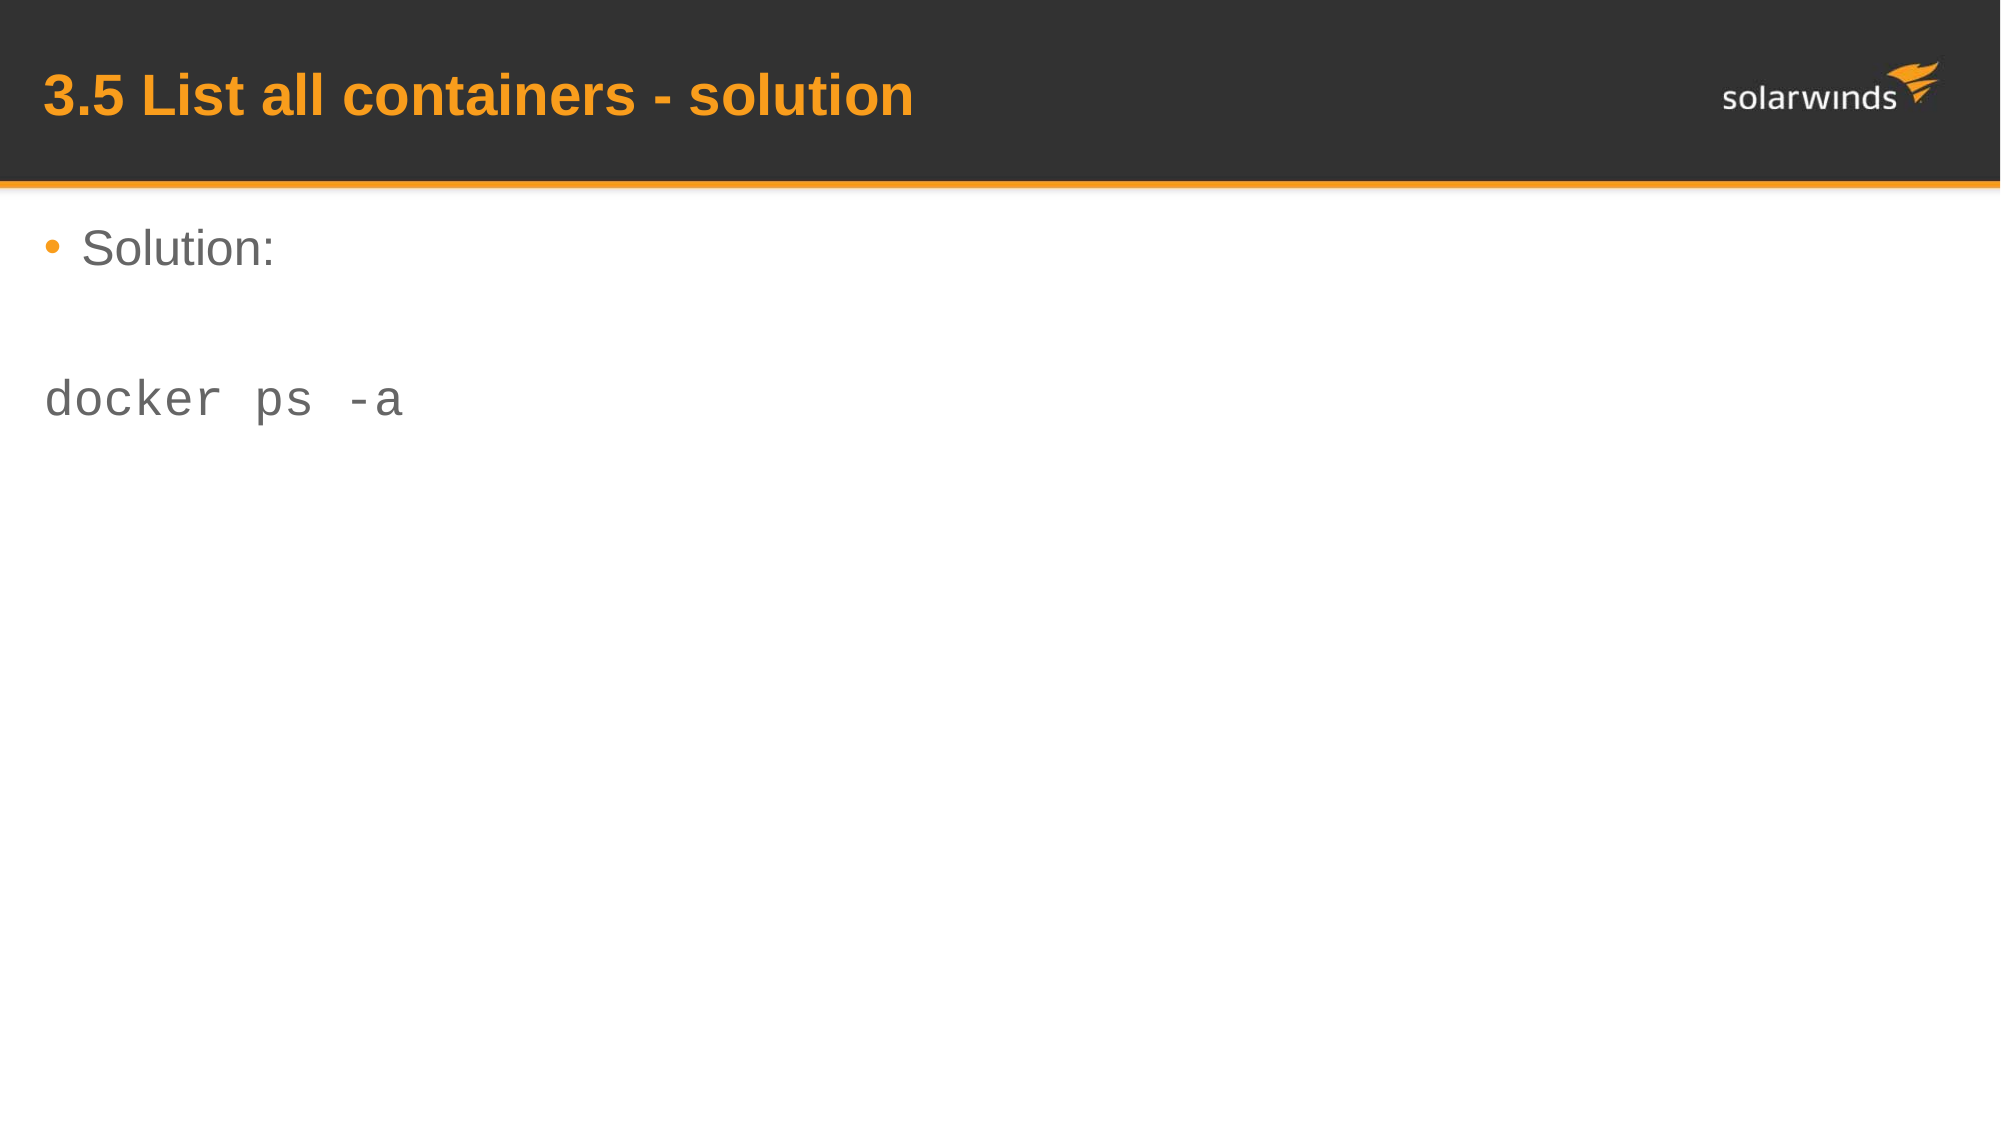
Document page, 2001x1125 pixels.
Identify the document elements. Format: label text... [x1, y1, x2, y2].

title 3.5 List all containers - solution [29, 54, 1647, 140]
picture [0, 0, 2001, 1125]
list Solution: docker ps -a [29, 215, 1971, 1019]
